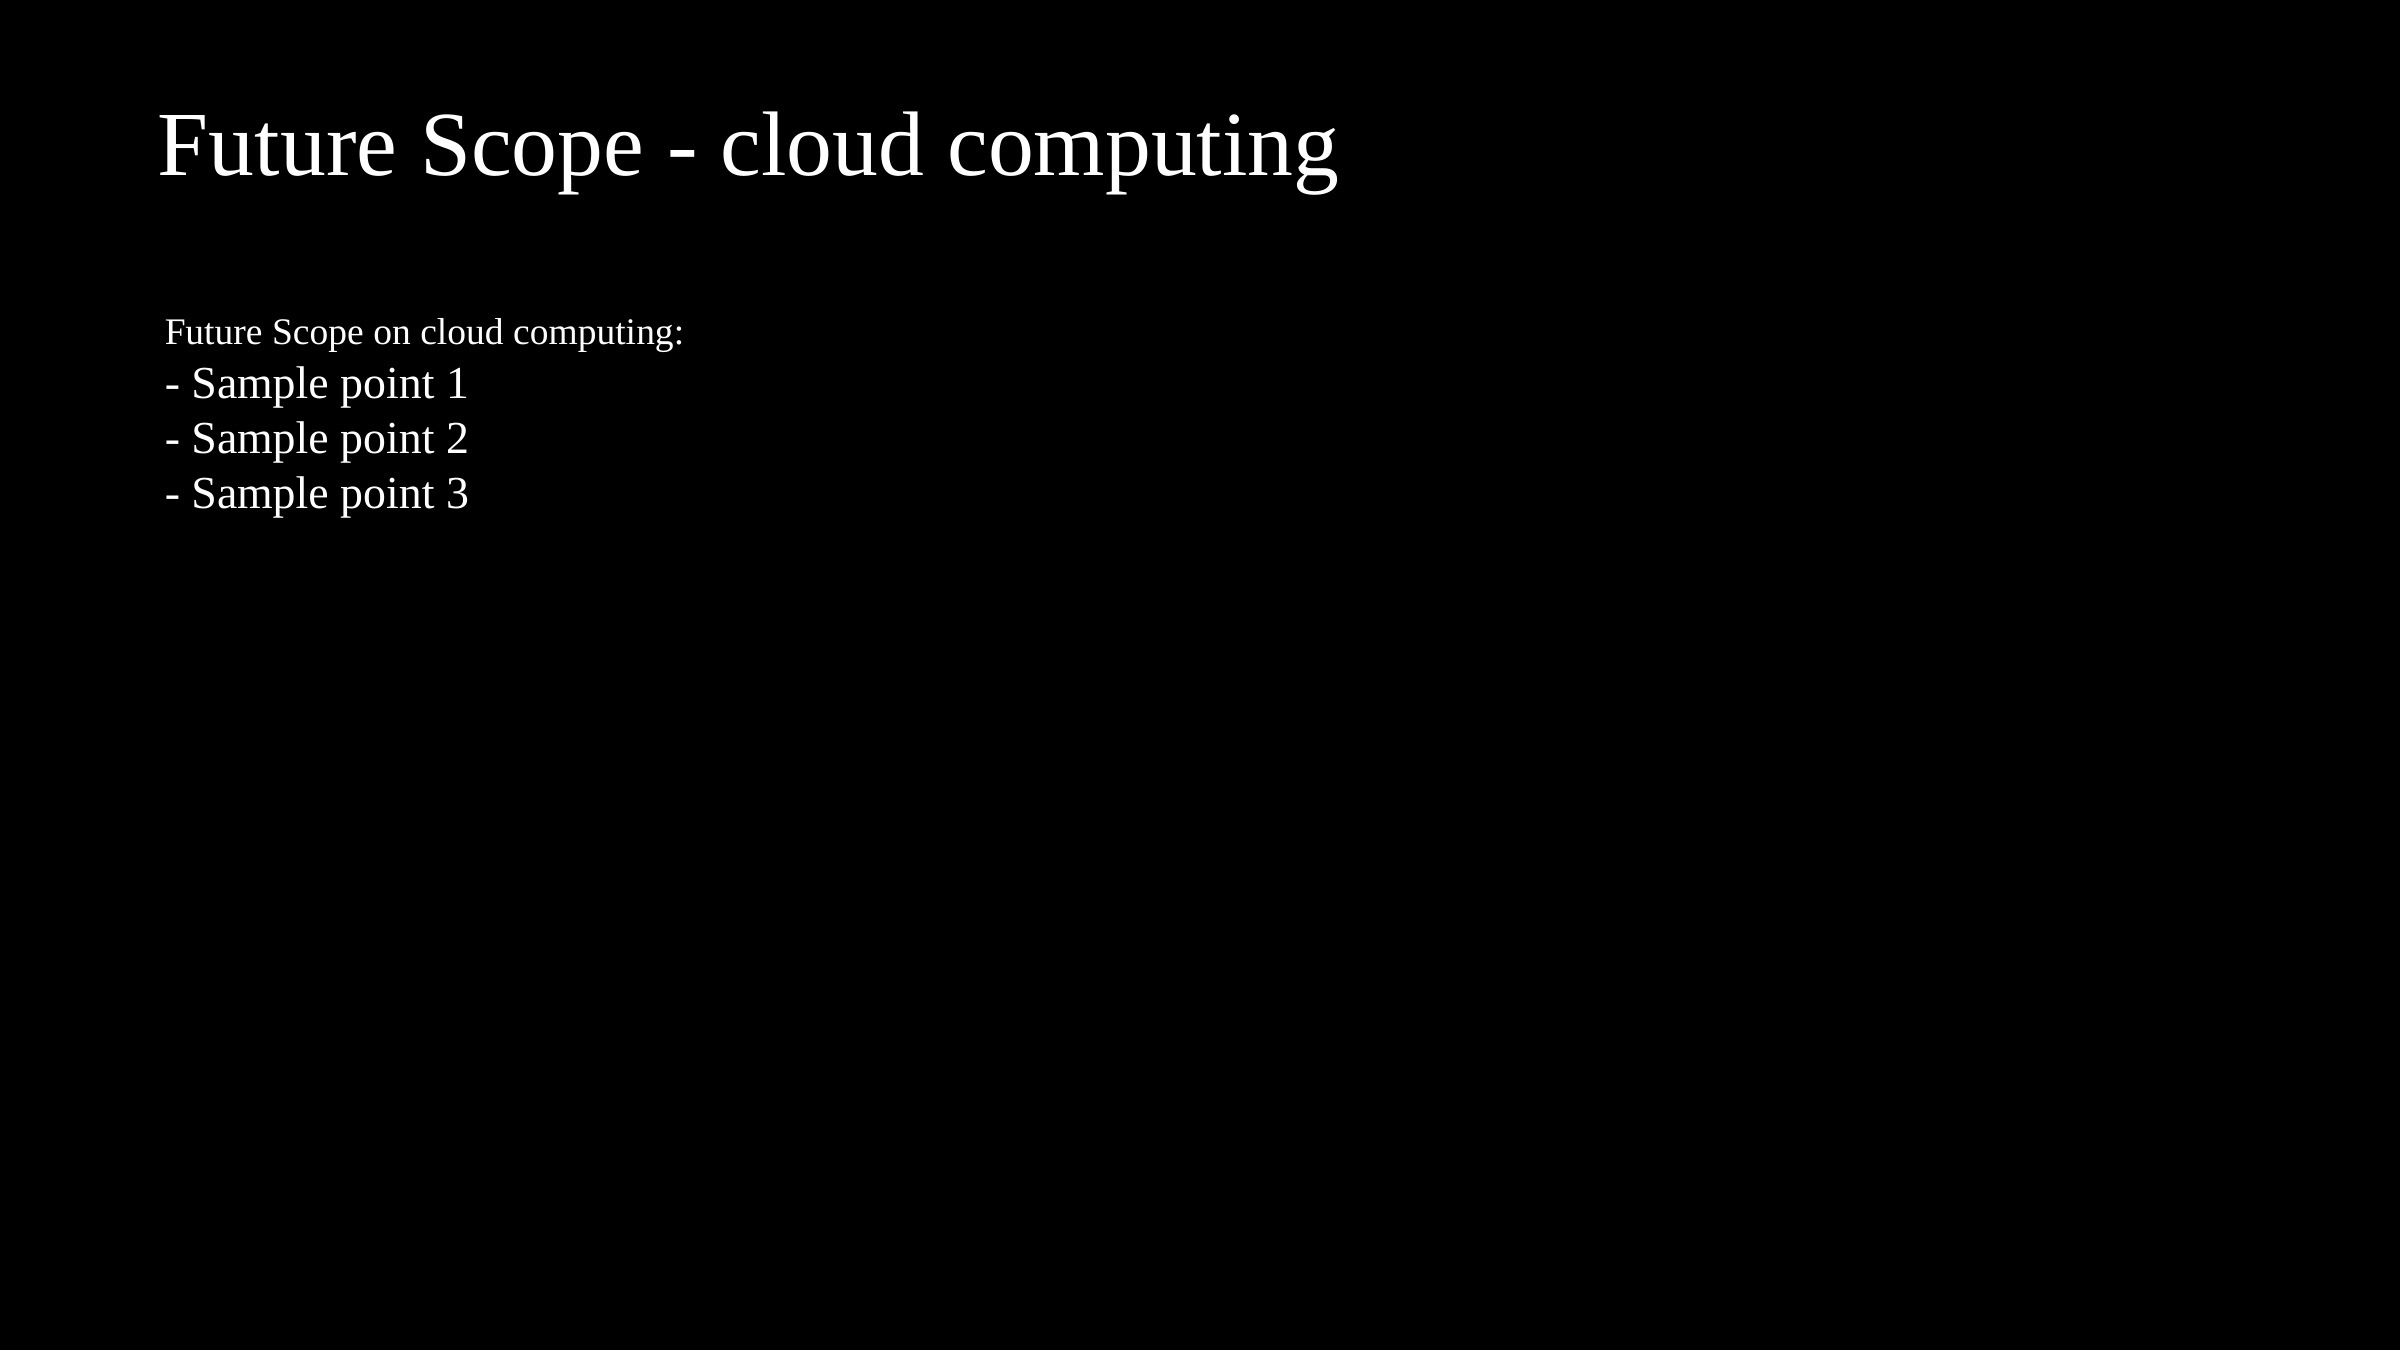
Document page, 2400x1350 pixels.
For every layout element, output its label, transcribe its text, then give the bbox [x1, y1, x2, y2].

text_box Future Scope on cloud computing: - Sample point 1 - Sample point 2 - Sample point 3 [149, 300, 1950, 525]
title Future Scope - cloud computing [75, 45, 1425, 233]
